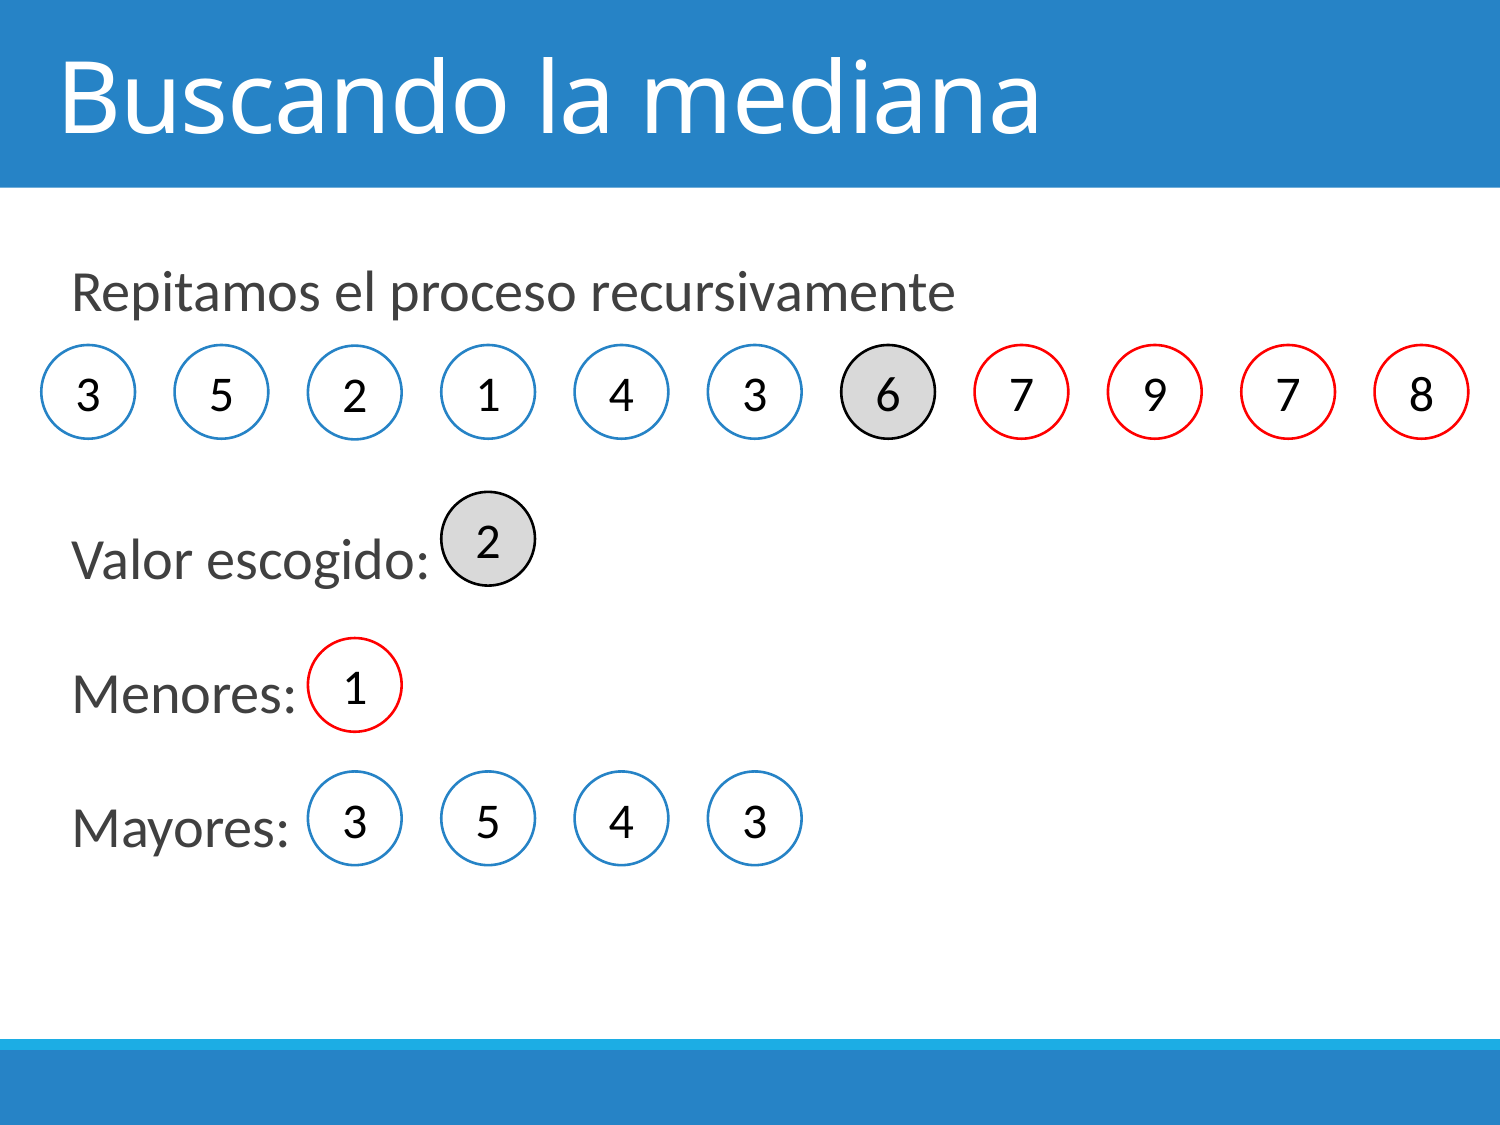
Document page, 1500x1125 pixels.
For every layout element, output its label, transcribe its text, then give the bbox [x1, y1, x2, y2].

text_box 7 [1239, 343, 1337, 441]
text_box 7 [973, 343, 1070, 441]
list Repitamos el proceso recursivamente Valor escogido: Menores: Mayores: [41, 211, 1459, 1016]
text_box 3 [306, 770, 403, 867]
text_box 5 [439, 770, 537, 867]
text_box 9 [1106, 343, 1203, 441]
text_box 3 [39, 343, 137, 441]
text_box 2 [439, 490, 537, 587]
text_box 2 [306, 344, 403, 441]
text_box 1 [306, 636, 403, 734]
text_box 3 [706, 343, 803, 441]
text_box 8 [1373, 343, 1470, 441]
title Buscando la mediana [41, 0, 1459, 188]
text_box 4 [573, 343, 670, 441]
text_box 4 [573, 770, 670, 867]
text_box 3 [706, 770, 803, 867]
text_box 6 [839, 343, 937, 441]
text_box 5 [173, 343, 270, 441]
text_box 1 [439, 343, 537, 441]
